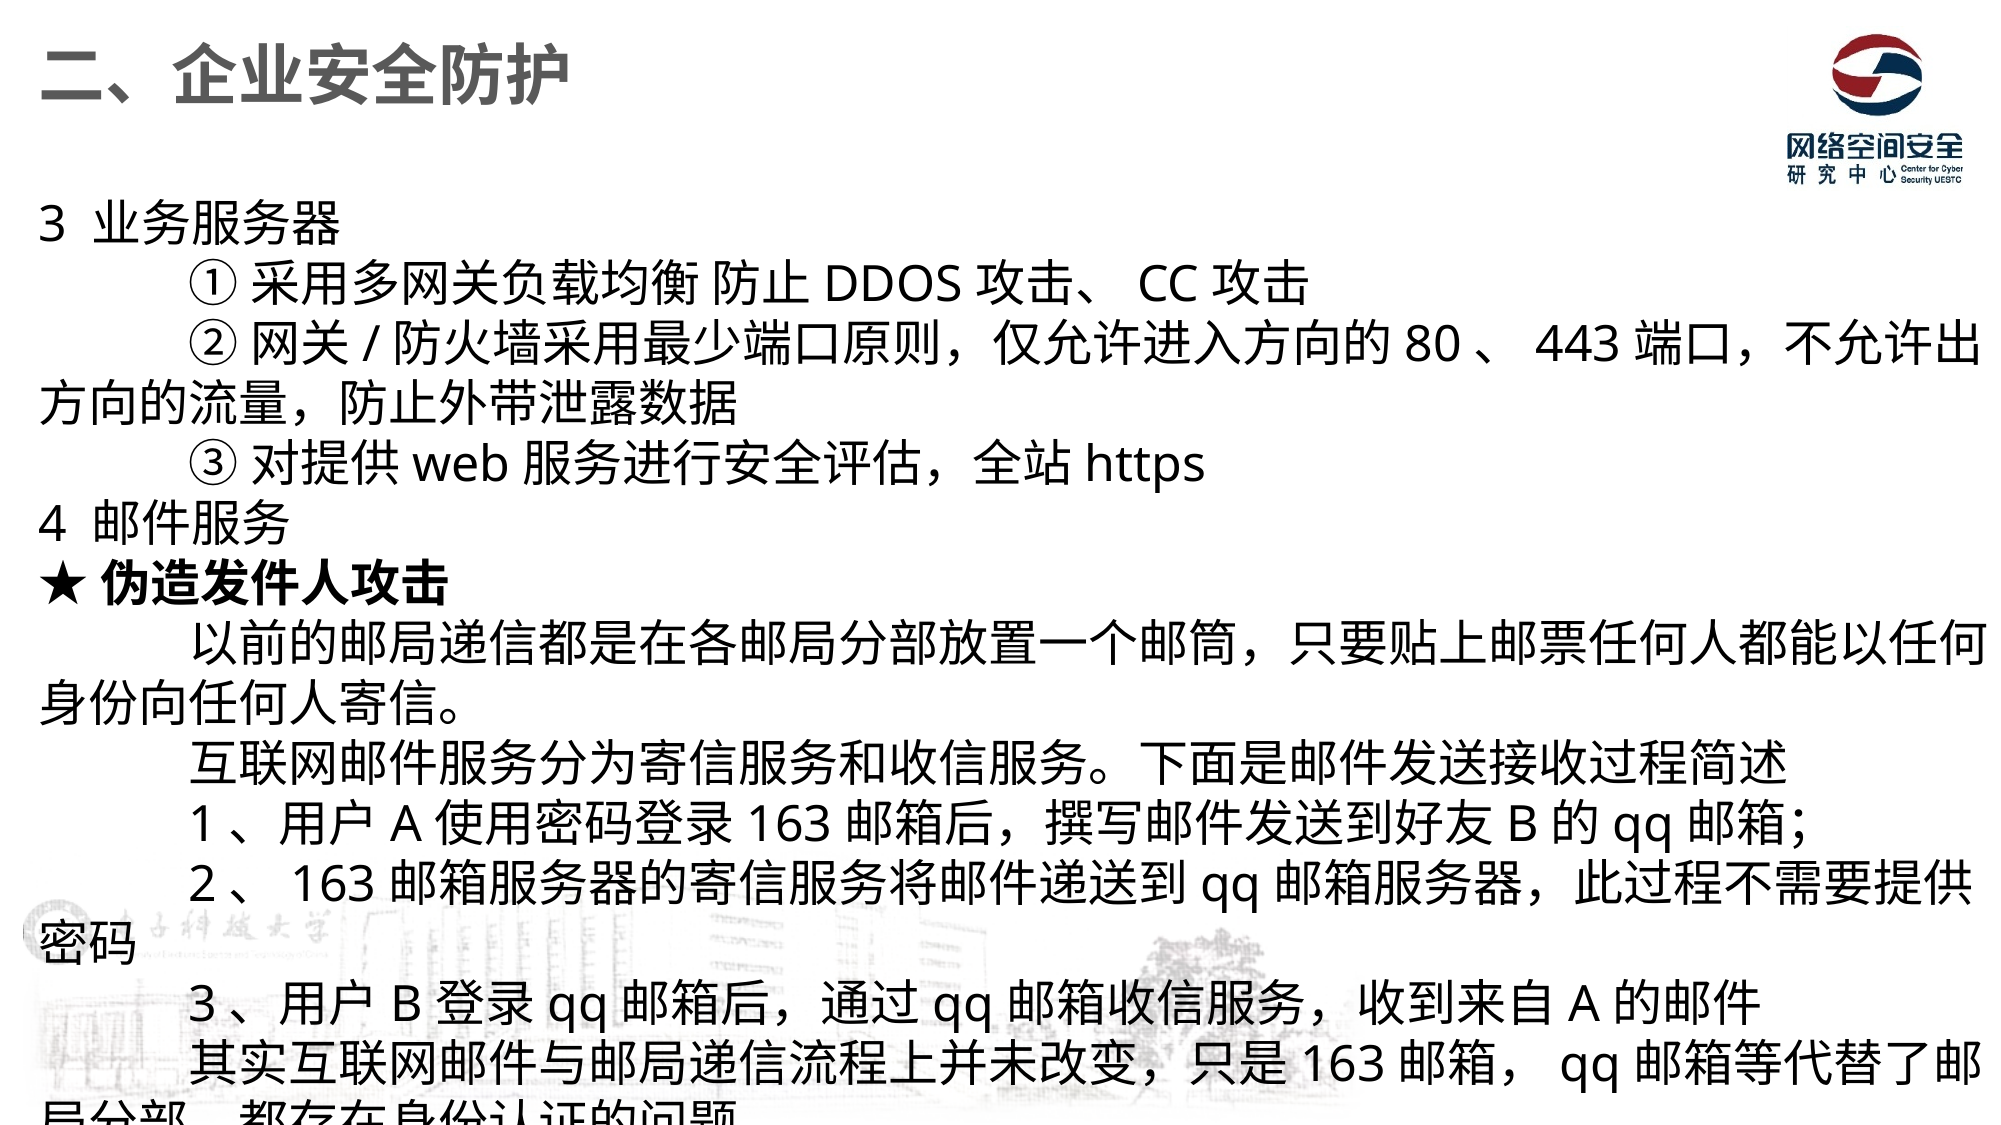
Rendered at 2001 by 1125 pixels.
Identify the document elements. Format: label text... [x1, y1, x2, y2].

text_box 二、企业安全防护 [23, 25, 1678, 121]
text_box 3 业务服务器 ①采用多网关负载均衡 防止DDOS攻击、CC攻击 ②网关/防火墙采用最少端口原则，仅允许进入方向的80、443端口，不允许出方向的流量，防止外带泄露数据 ③对提供web服务进行安全评估，全站https 4 邮件服务 ★伪造发件人攻击 以前的邮局递信都是在各邮局分部放置一个邮筒，只要贴上邮票任何人都能以任何身份向任何人寄信。 互联网邮件服务分为寄信服务和收信服务。下面是邮件发送接收过程简述 1、用户A使用密码登录163邮箱后，撰写邮件发送到好友B的qq邮箱； 2、163邮箱服务器的寄信服务将邮件递送到qq邮箱服务器，此过程不需要提供密码 3、用户B登录qq邮箱后，通过qq邮箱收信服务，收到来自A的邮件 其实互联网邮件与邮局递信流程上并未改变，只是163邮箱，qq邮箱等代替了邮局分部，都存在身份认证的问题。 比如恶意用户C，伪造邮件递送到qq邮箱服务器发送给用户B，且声称自己是用户A，此过程是可行的，只需要找到QQ邮箱的SMTP服务器地址即可 有两类伪造情况：伪造发件人ceo@qq.com，发邮件到hr@qq.com；另一种是伪造ceo@qq.com发邮件到cfo@163.com。都存在社工攻击场景 配置DNS的SPF(宣称本域发件服务器的ip地址)，DKIM(宣称本域公钥)策略，接收域进行验证 ★携带恶意附件，客户端防毒，邮件网关杀毒 ★密码爆破，邮件中包含服务器信息、架构信息、商务信息 ★邮件客户端漏洞：foxmail，outlook，web方式，企业邮箱 [23, 184, 2000, 1125]
picture [1787, 26, 1963, 184]
